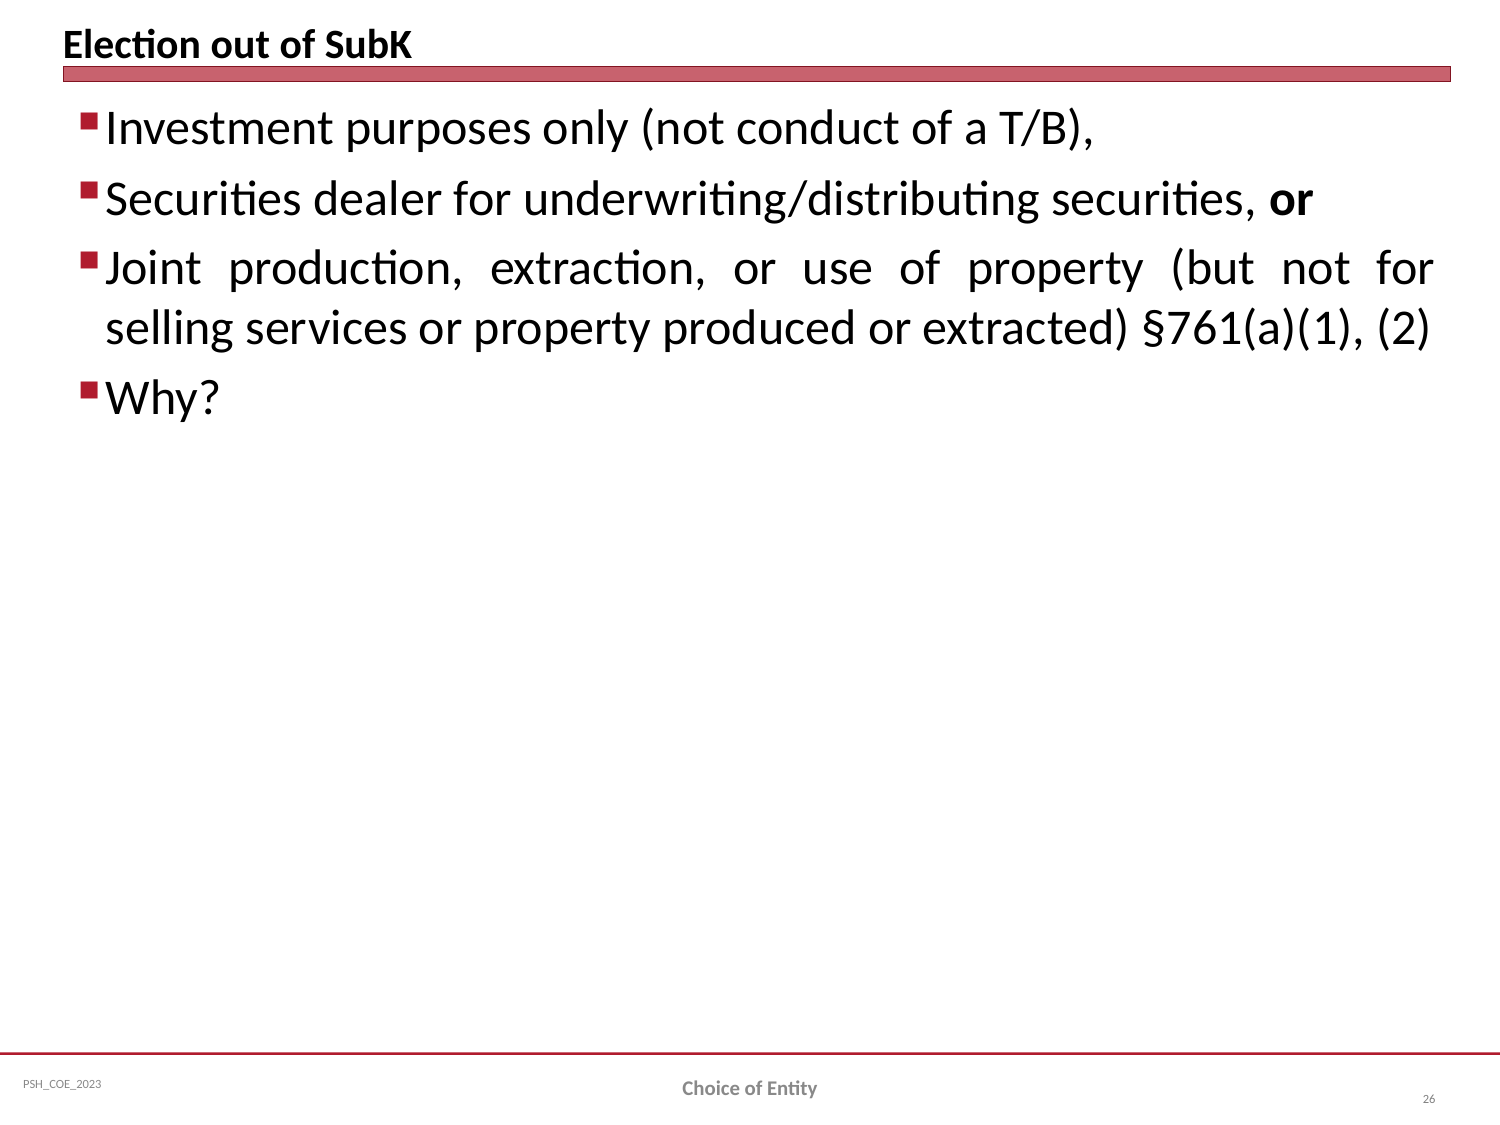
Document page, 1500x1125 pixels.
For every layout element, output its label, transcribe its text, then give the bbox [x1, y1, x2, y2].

slide_number 26 [1375, 1061, 1451, 1122]
title Election out of SubK [62, 6, 1451, 67]
footer Choice of Entity [512, 1056, 988, 1117]
list Investment purposes only (not conduct of a T/B), Securities dealer for underwriting/distributing securities, or Joint production, extraction, or use of property (but not for selling services or property produced or extracted) §761(a)(1), (2) Why? [63, 87, 1451, 1041]
